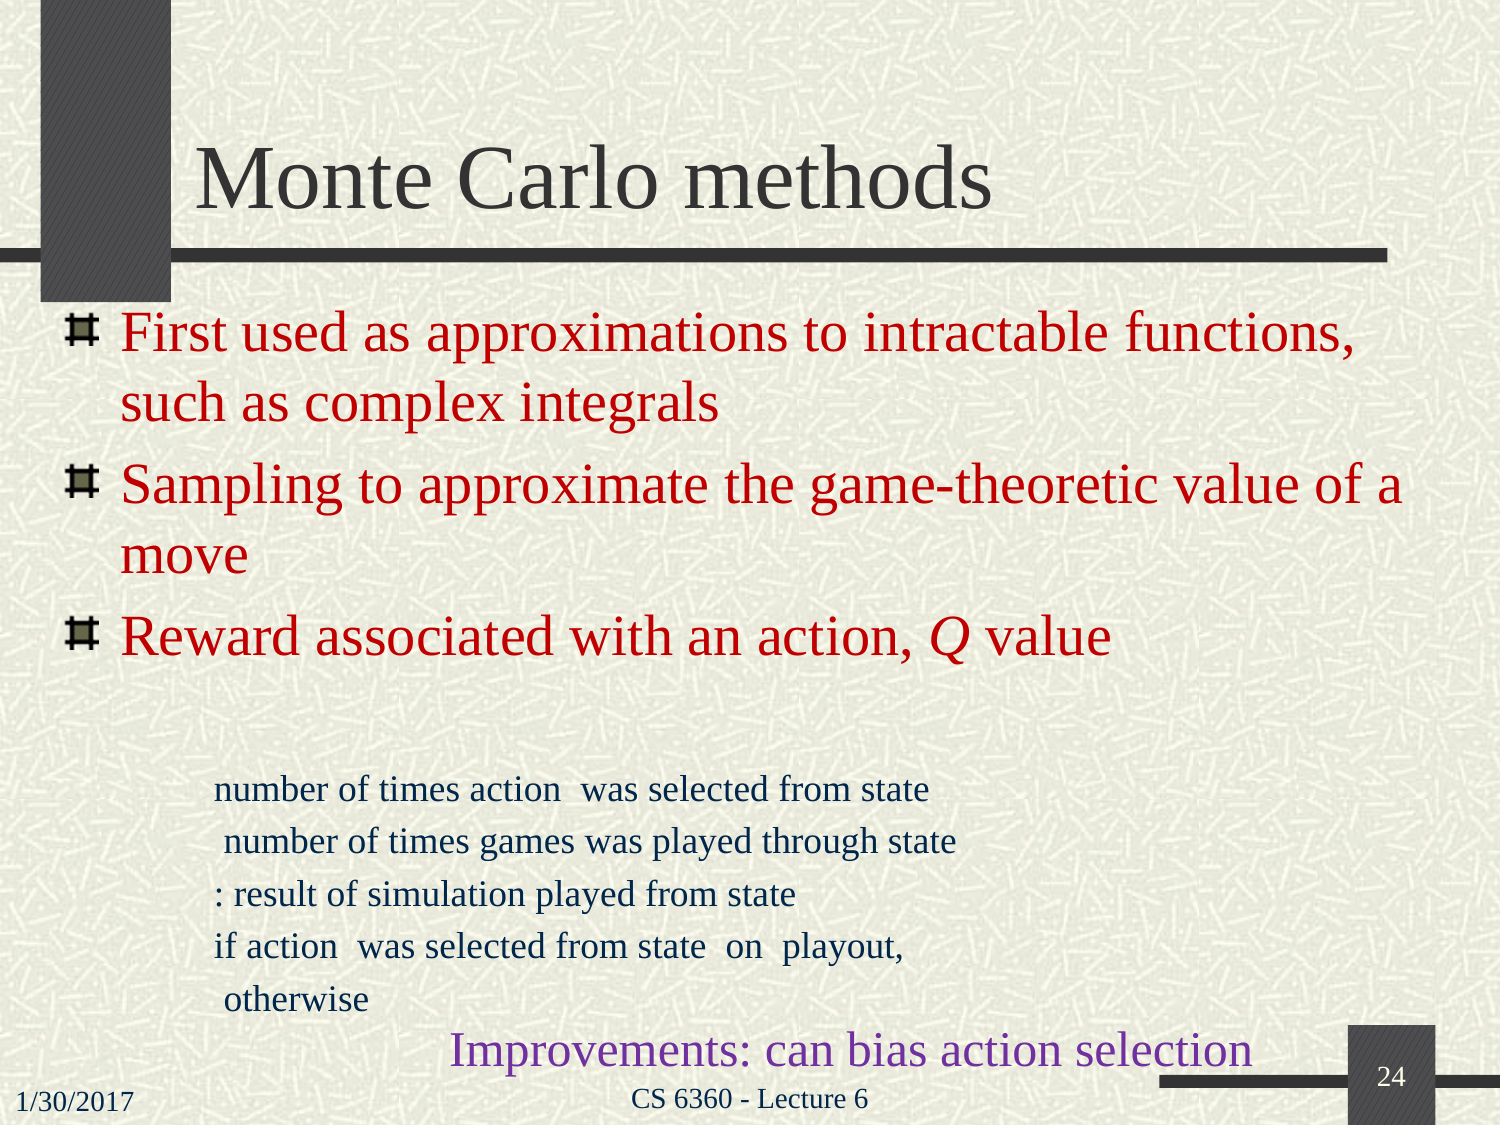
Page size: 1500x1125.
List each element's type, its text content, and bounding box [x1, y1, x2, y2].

footer CS 6360 - Lecture 6 [512, 1084, 988, 1123]
text_box Improvements: can bias action selection [434, 1008, 1269, 1084]
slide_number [0, 1049, 313, 1125]
picture [0, 0, 1500, 1125]
title Monte Carlo methods [179, 46, 1455, 235]
slide_number 24 [1347, 1024, 1436, 1125]
picture [0, 0, 40, 248]
picture [1436, 1088, 1500, 1125]
